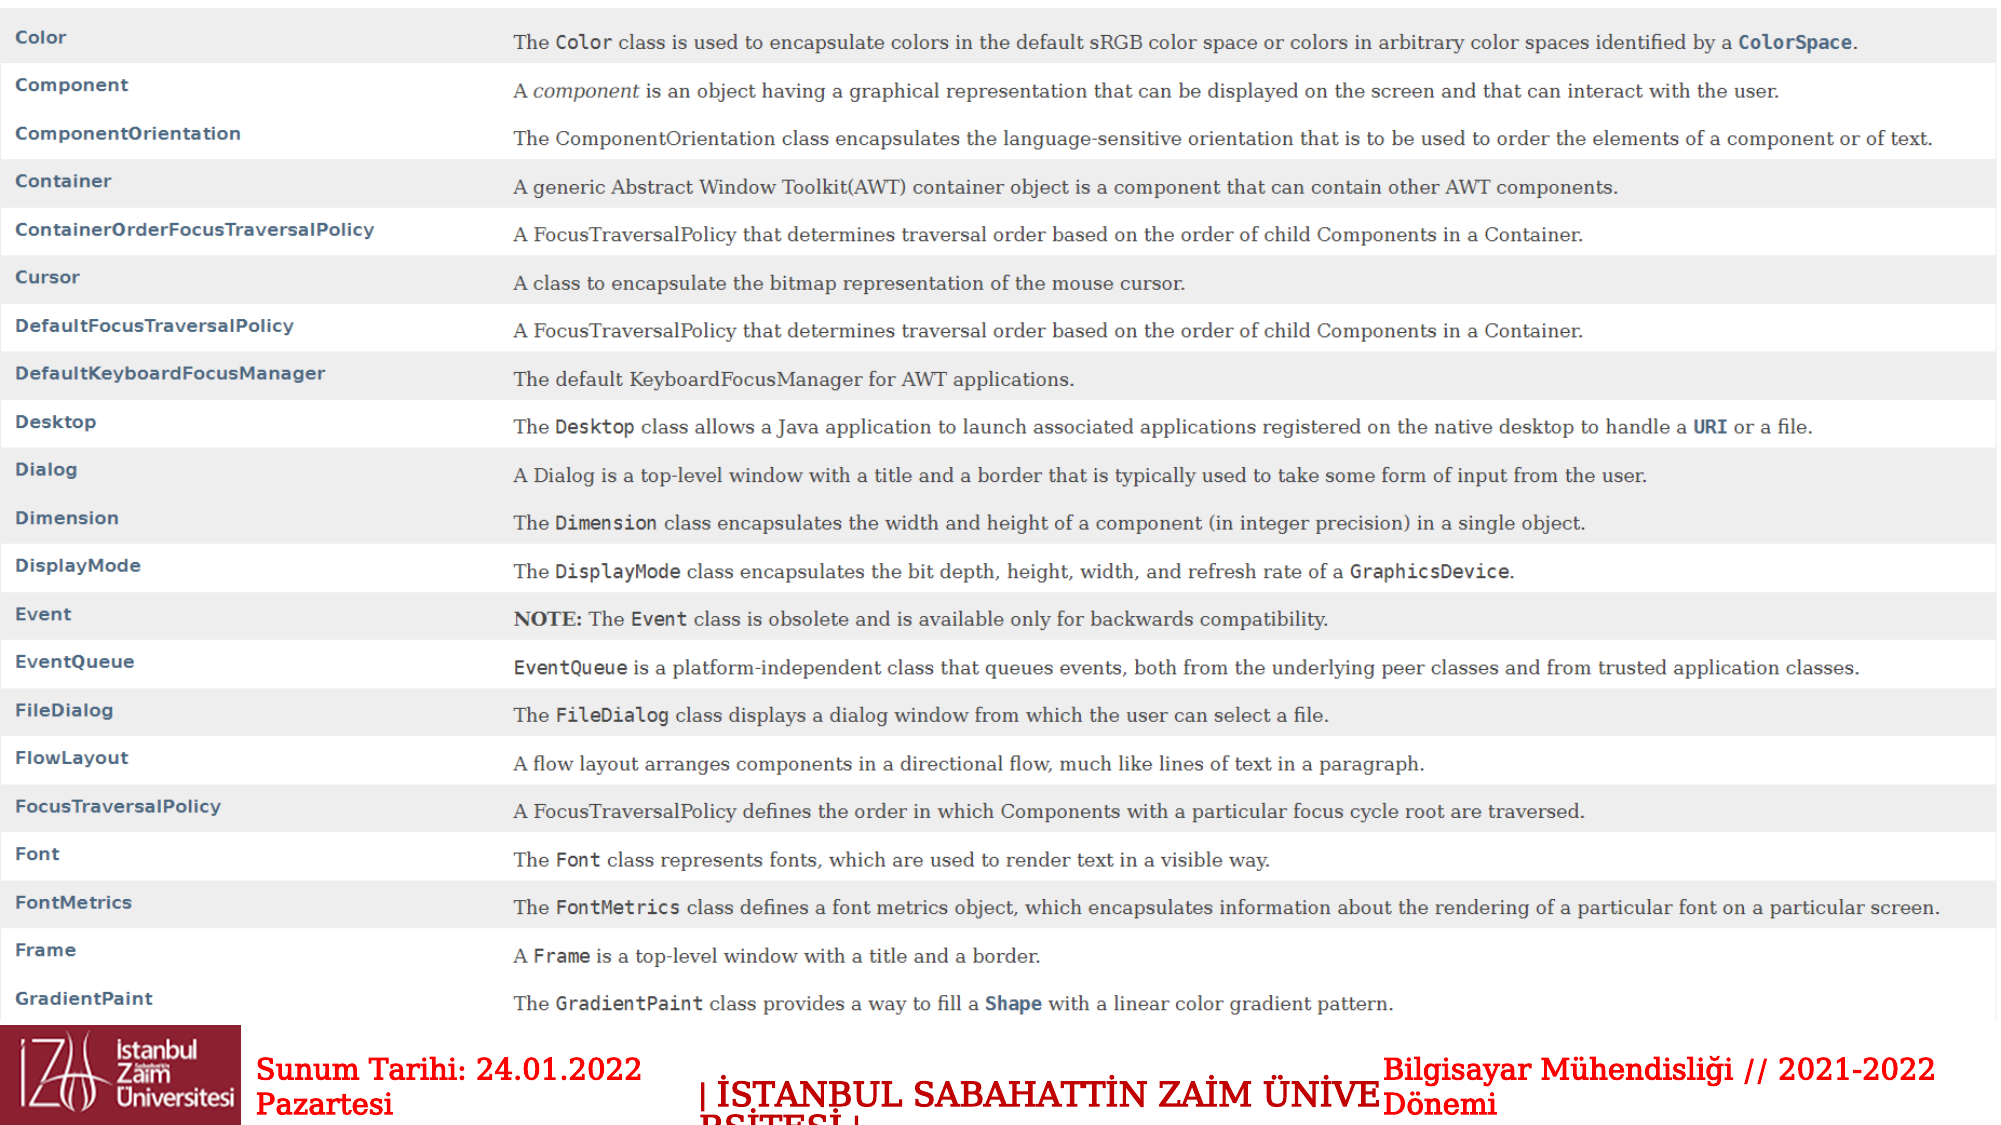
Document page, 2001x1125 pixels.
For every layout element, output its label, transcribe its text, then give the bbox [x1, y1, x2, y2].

footer | İSTANBUL SABAHATTİN ZAİM ÜNİVERSİTESİ | [684, 1065, 1403, 1125]
picture [0, 1025, 241, 1125]
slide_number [240, 1042, 719, 1103]
picture [0, 8, 2000, 1020]
slide_number Bilgisayar Mühendisliği // 2021-2022 Dönemi [1368, 1042, 1988, 1103]
